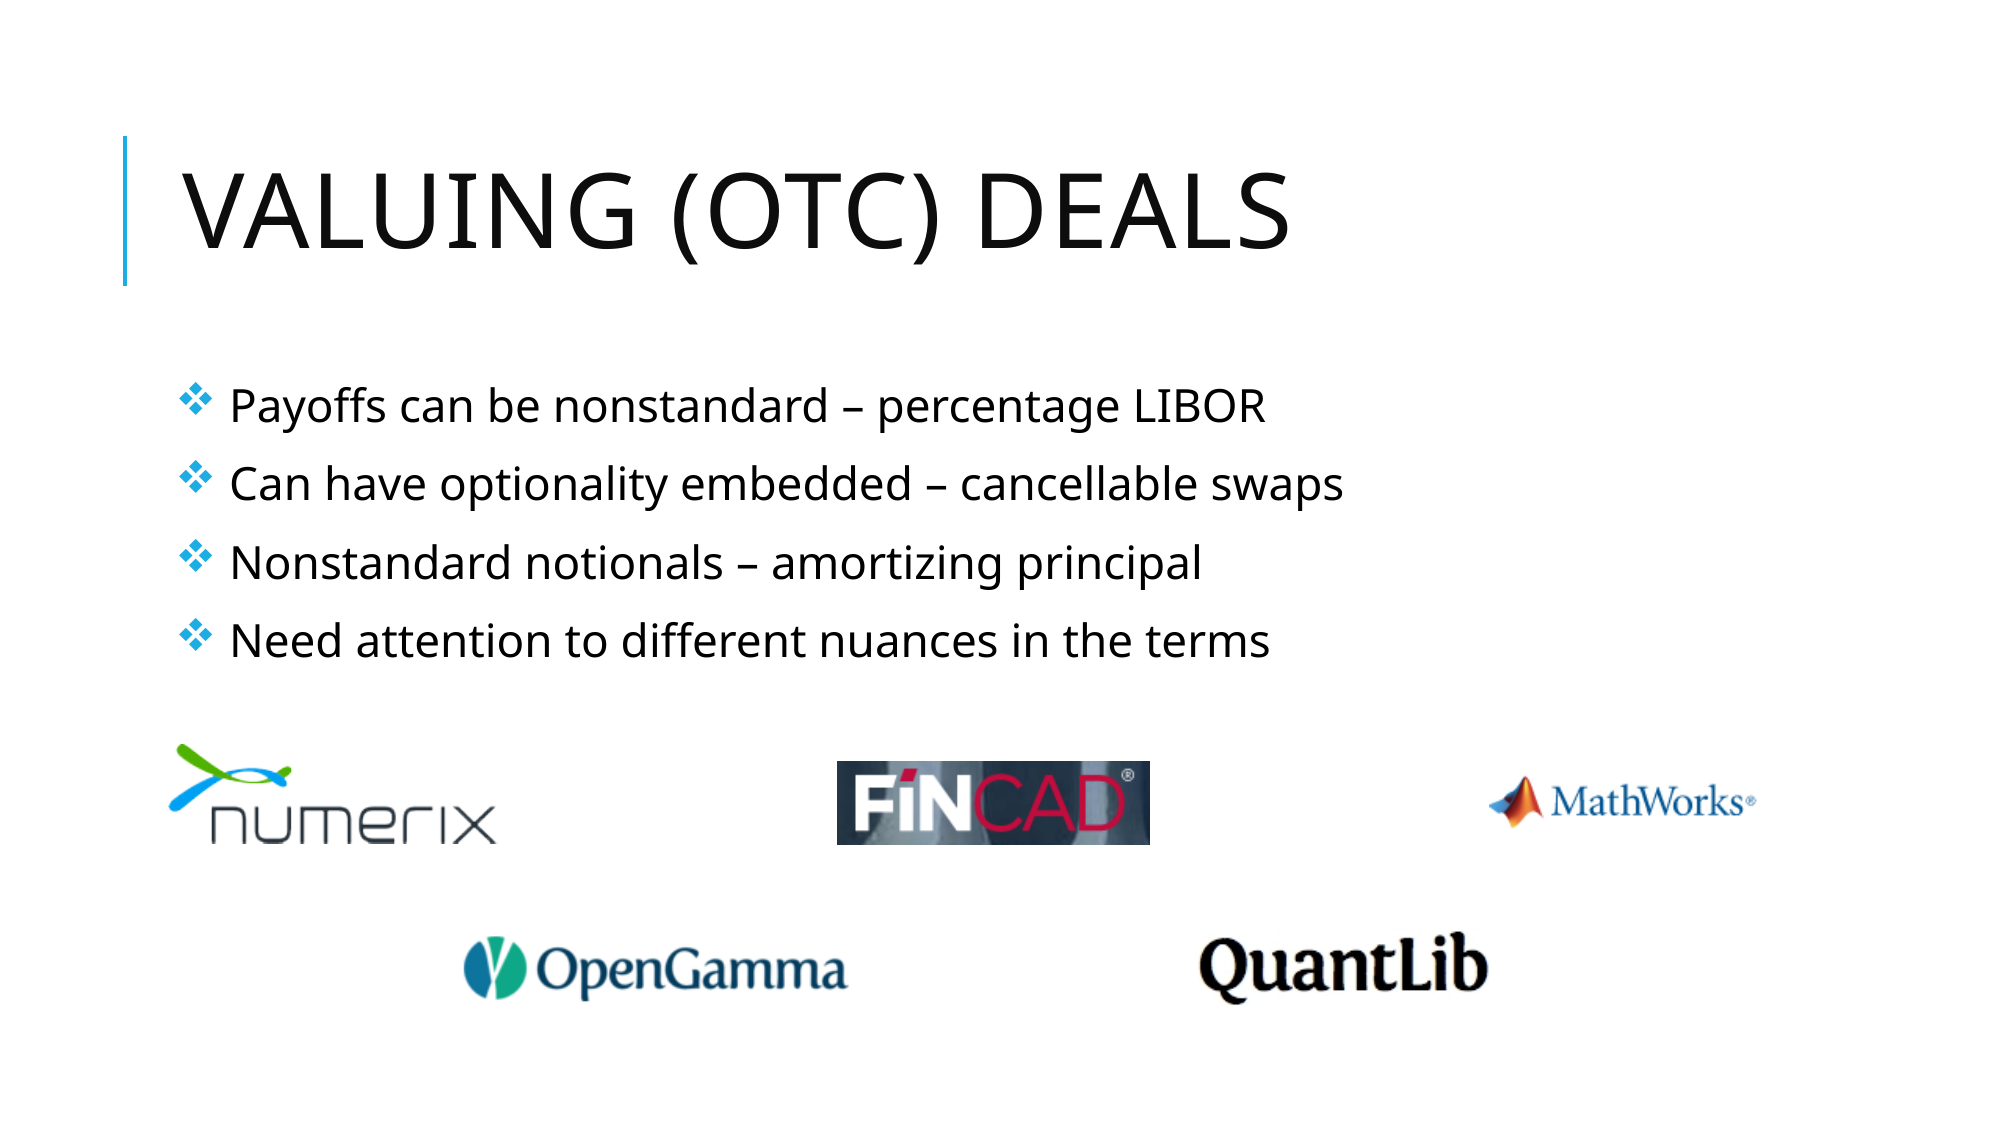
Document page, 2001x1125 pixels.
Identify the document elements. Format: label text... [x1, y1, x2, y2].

picture [1488, 770, 1763, 834]
picture [457, 924, 860, 1011]
picture [167, 744, 498, 844]
picture [1188, 924, 1510, 1008]
title Valuing (OTC) deals [168, 96, 1763, 342]
picture [836, 761, 1150, 845]
list Payoffs can be nonstandard – percentage LIBOR Can have optionality embedded – cancellable swaps Nonstandard notionals – amortizing principal Need attention to different nuances in the terms [168, 375, 1763, 1035]
